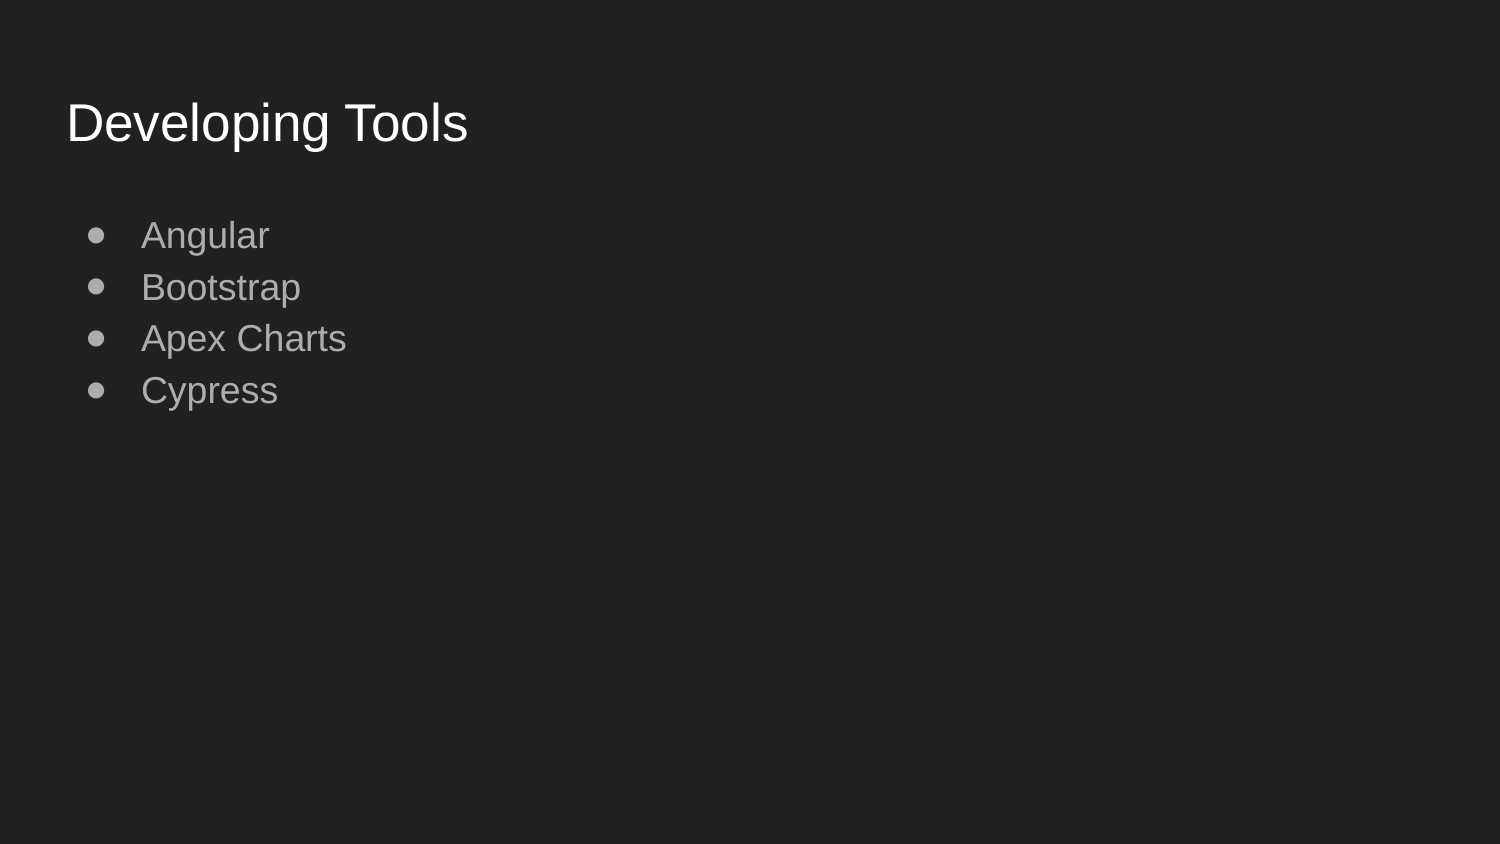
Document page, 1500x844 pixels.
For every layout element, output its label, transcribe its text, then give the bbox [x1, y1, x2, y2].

list Angular Bootstrap Apex Charts Cypress [51, 189, 1449, 750]
title Developing Tools [51, 72, 1449, 167]
